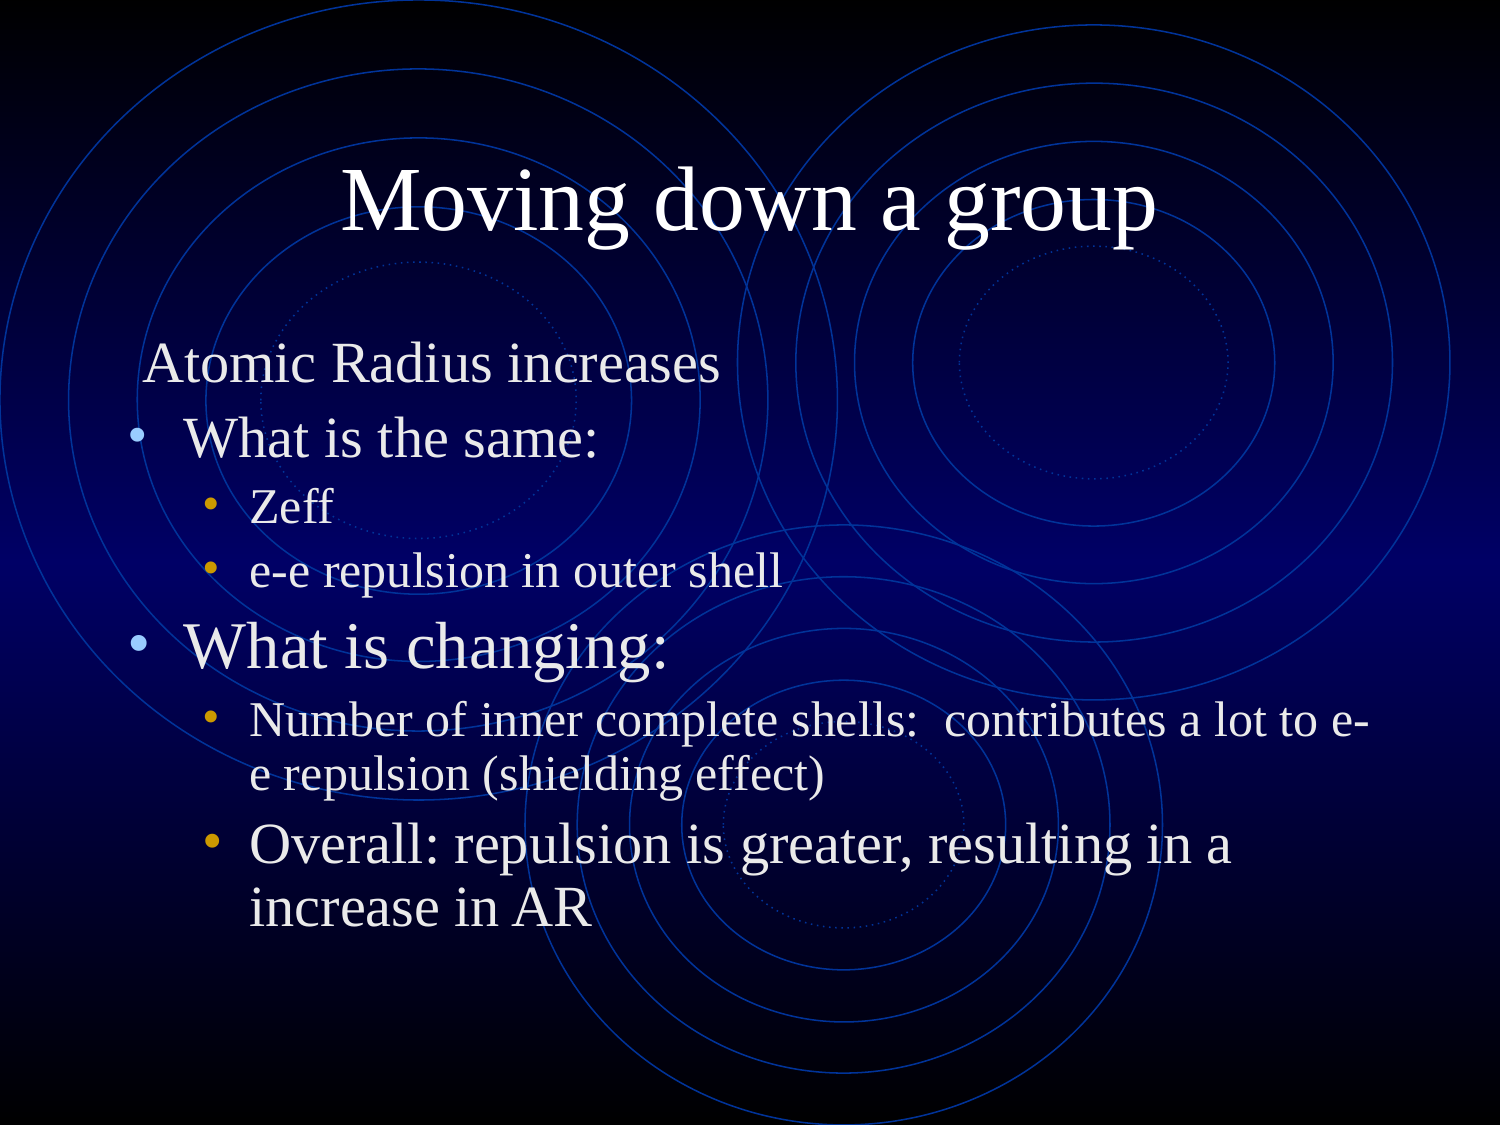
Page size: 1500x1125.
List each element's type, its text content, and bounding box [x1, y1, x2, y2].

title Moving down a group [112, 99, 1388, 288]
list Atomic Radius increases What is the same: Zeff e-e repulsion in outer shell What is changing: Number of inner complete shells: contributes a lot to e-e repulsion (shielding effect) Overall: repulsion is greater, resulting in a increase in AR [112, 324, 1388, 1000]
